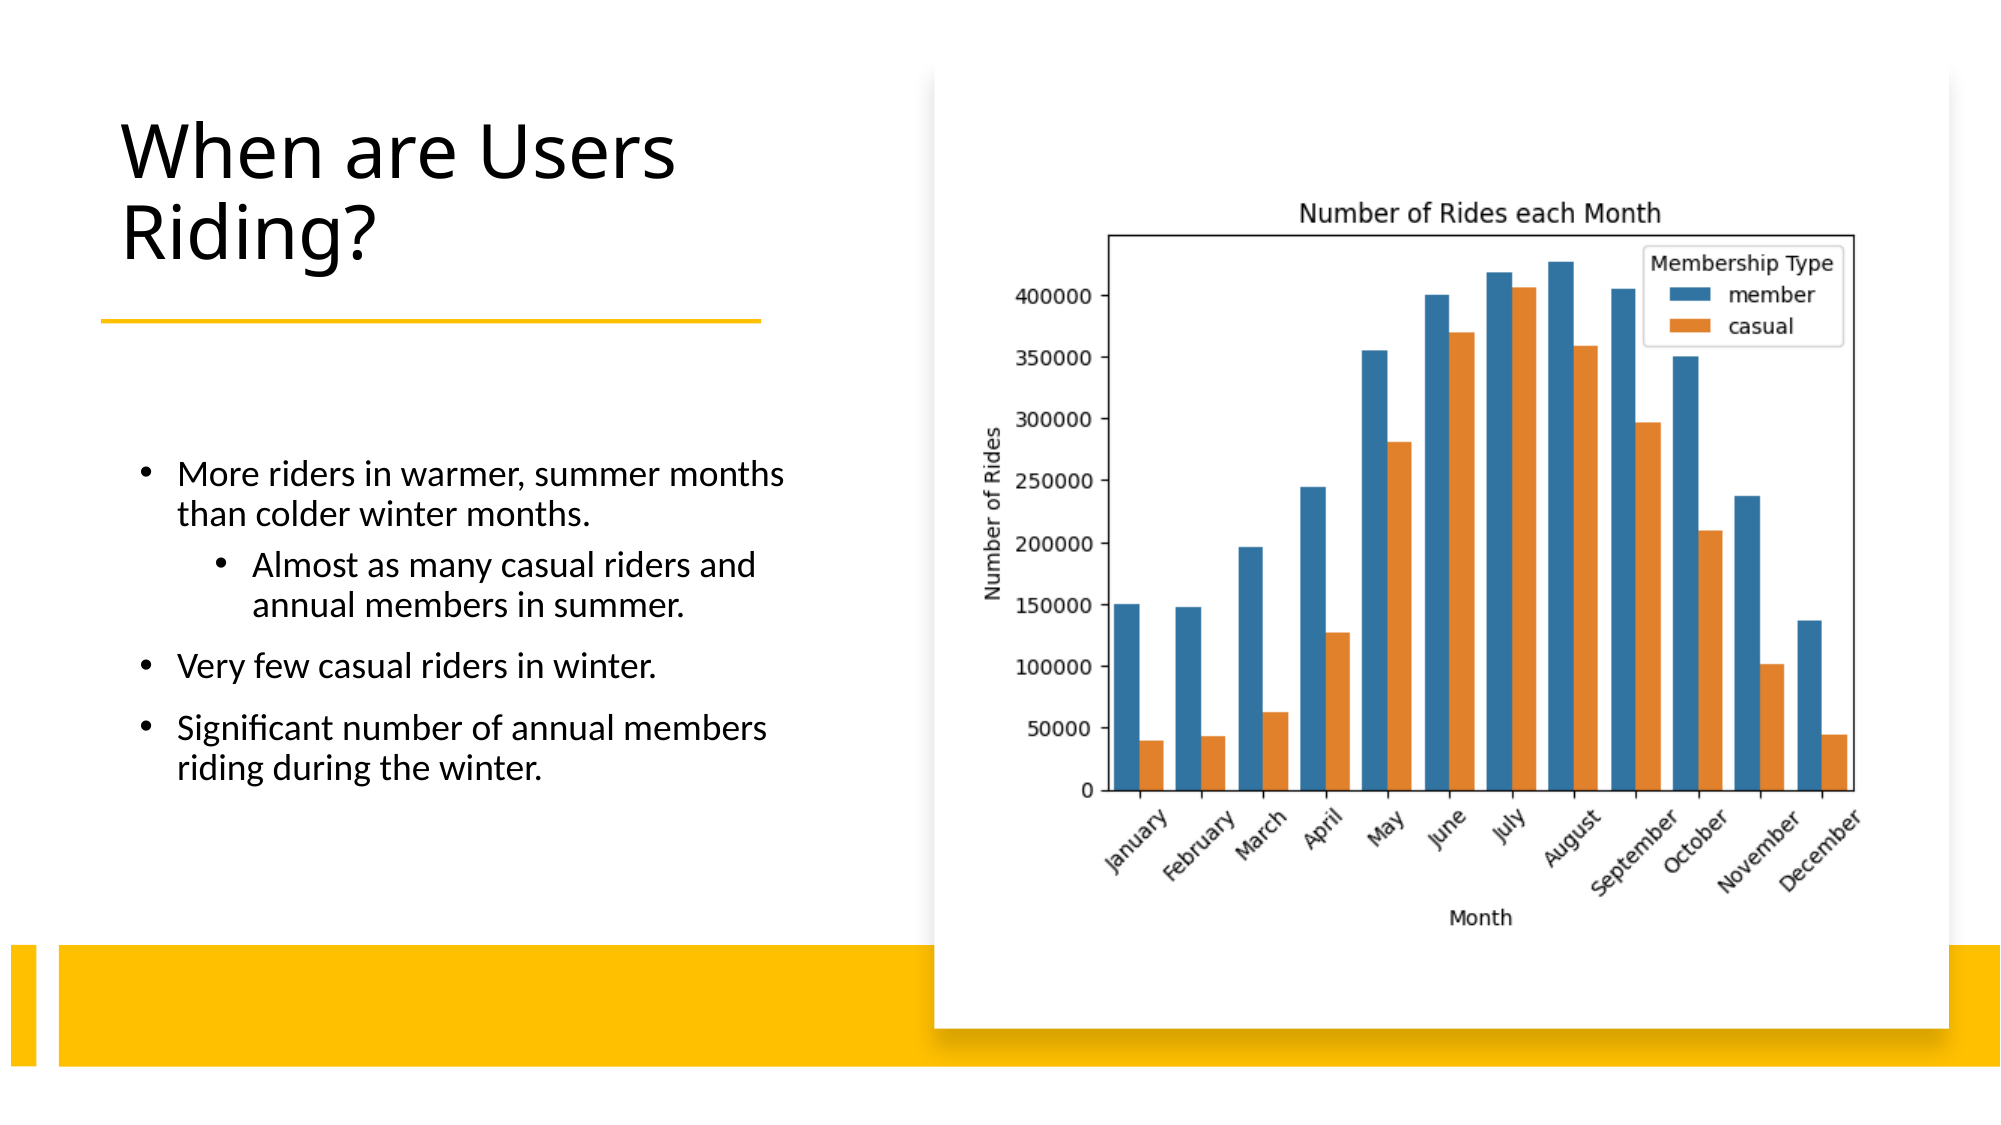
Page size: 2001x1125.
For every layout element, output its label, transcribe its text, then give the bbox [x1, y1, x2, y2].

title When are Users Riding? [105, 86, 809, 284]
text_box [0, 0, 2000, 1125]
text_box [58, 944, 2000, 1068]
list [970, 187, 1882, 945]
text_box [10, 944, 37, 1067]
list More riders in warmer, summer months than colder winter months. Almost as many casual riders and annual members in summer. Very few casual riders in winter. Significant number of annual members riding during the winter. [105, 333, 809, 910]
text_box [933, 57, 1950, 1030]
text_box [100, 318, 762, 324]
